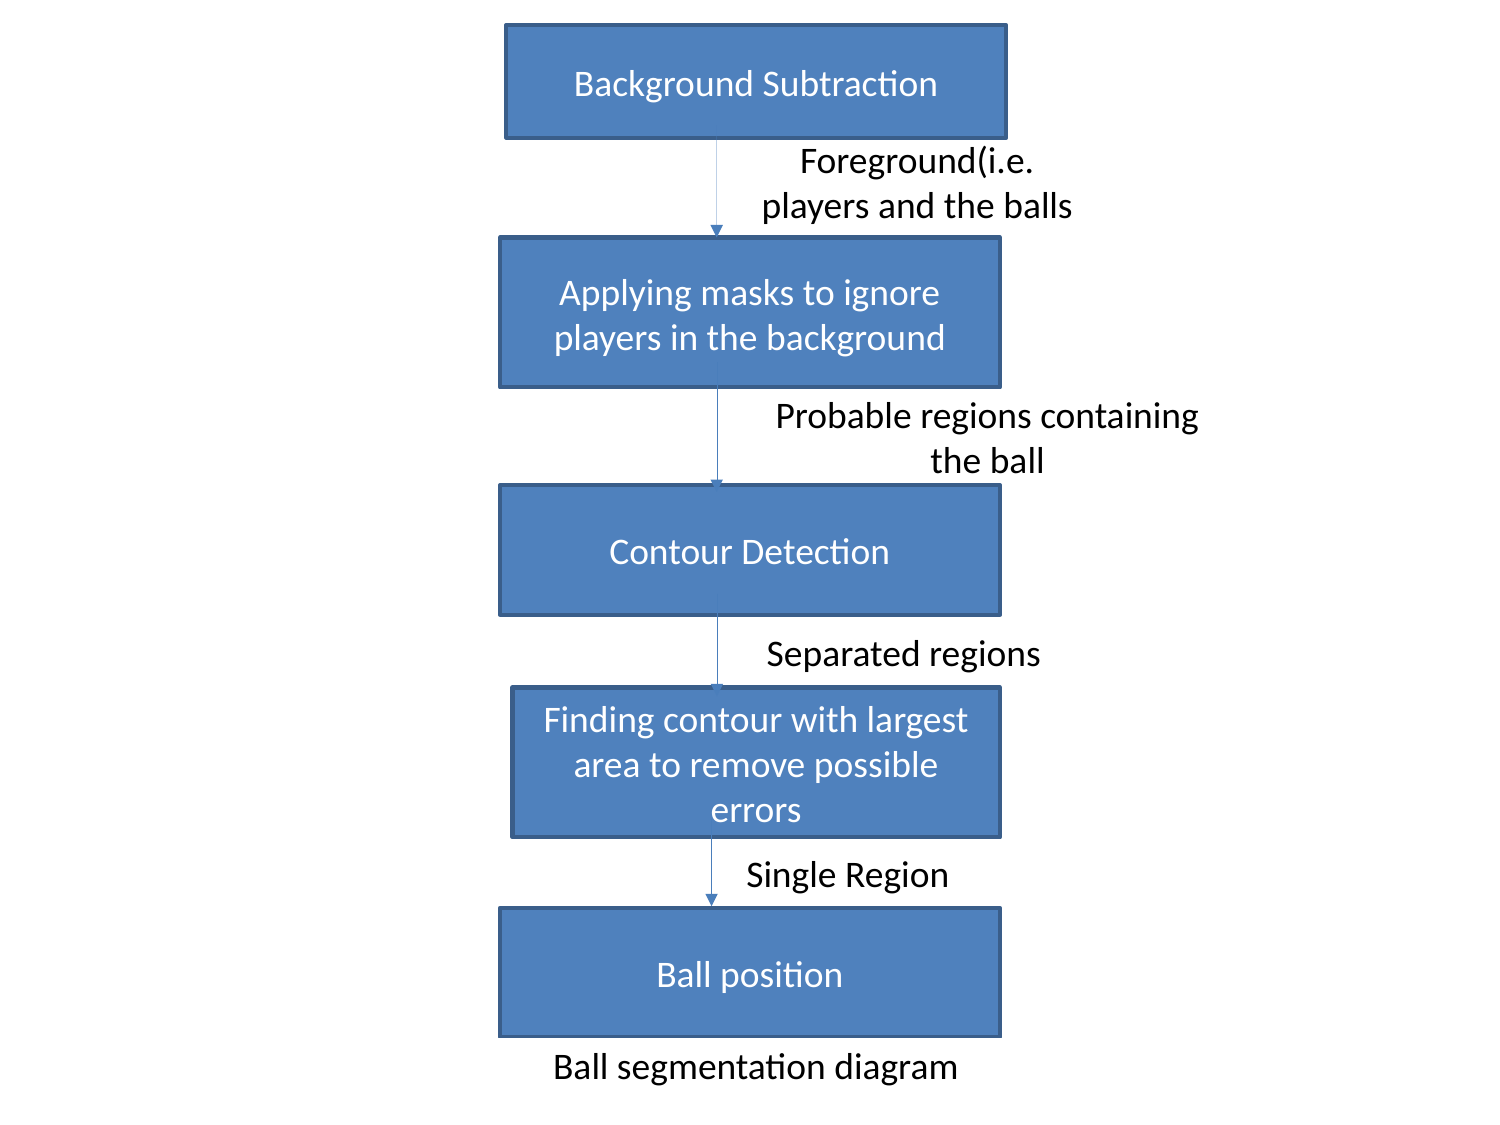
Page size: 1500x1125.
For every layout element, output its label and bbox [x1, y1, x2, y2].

text_box [705, 847, 714, 905]
text_box [499, 907, 1001, 1035]
text_box [512, 686, 1001, 838]
text_box [487, 1037, 1026, 1093]
text_box [499, 484, 1001, 615]
text_box [506, 24, 1007, 138]
text_box [710, 146, 721, 235]
text_box [499, 237, 1001, 388]
text_box [722, 623, 1086, 679]
text_box [737, 384, 1238, 488]
text_box [710, 396, 723, 482]
text_box [726, 130, 1108, 232]
text_box [719, 842, 977, 904]
